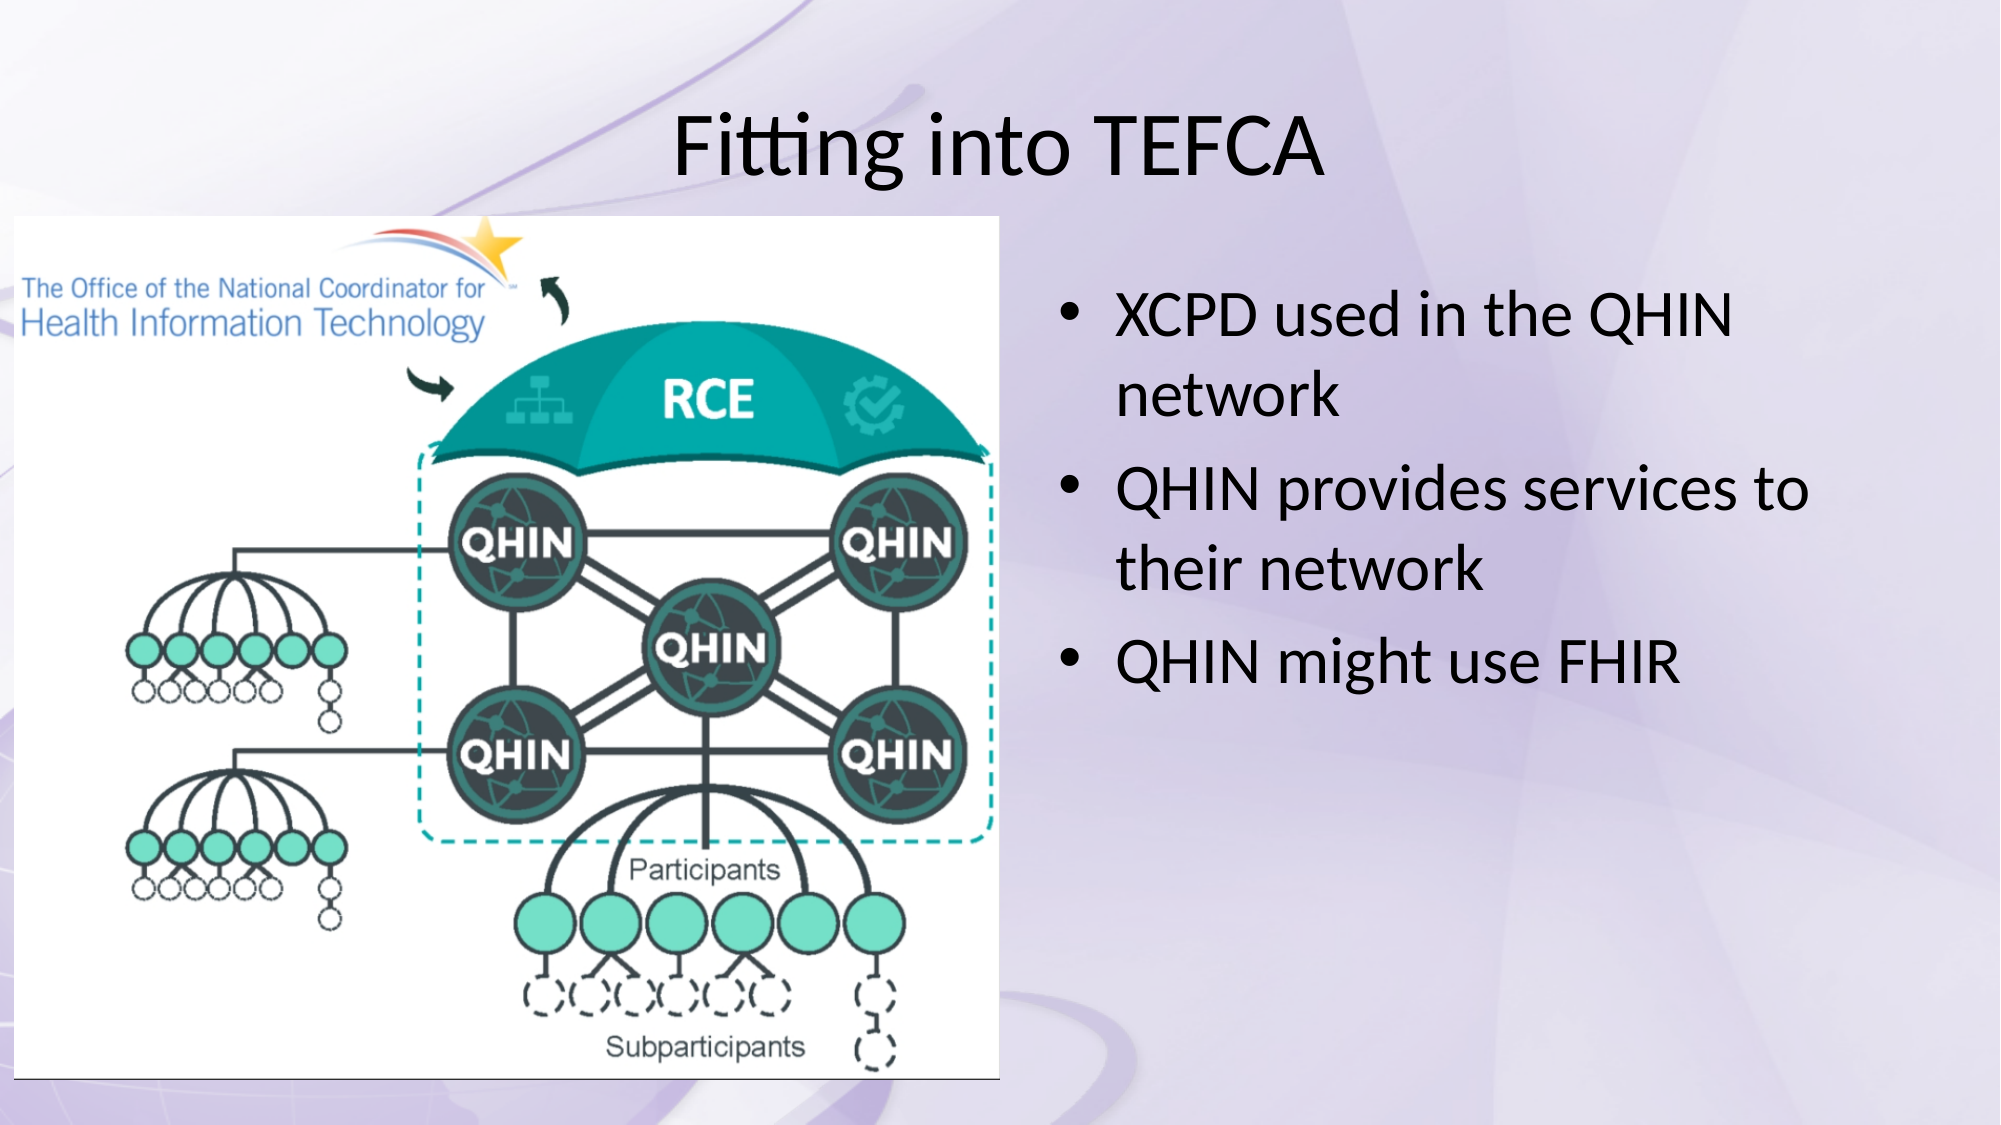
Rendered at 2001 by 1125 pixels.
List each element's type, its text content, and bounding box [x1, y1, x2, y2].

picture [0, 0, 2000, 1125]
title Fitting into TEFCA [99, 45, 1900, 233]
list XCPD used in the QHIN network QHIN provides services to their network QHIN might use FHIR [1043, 262, 1900, 1005]
